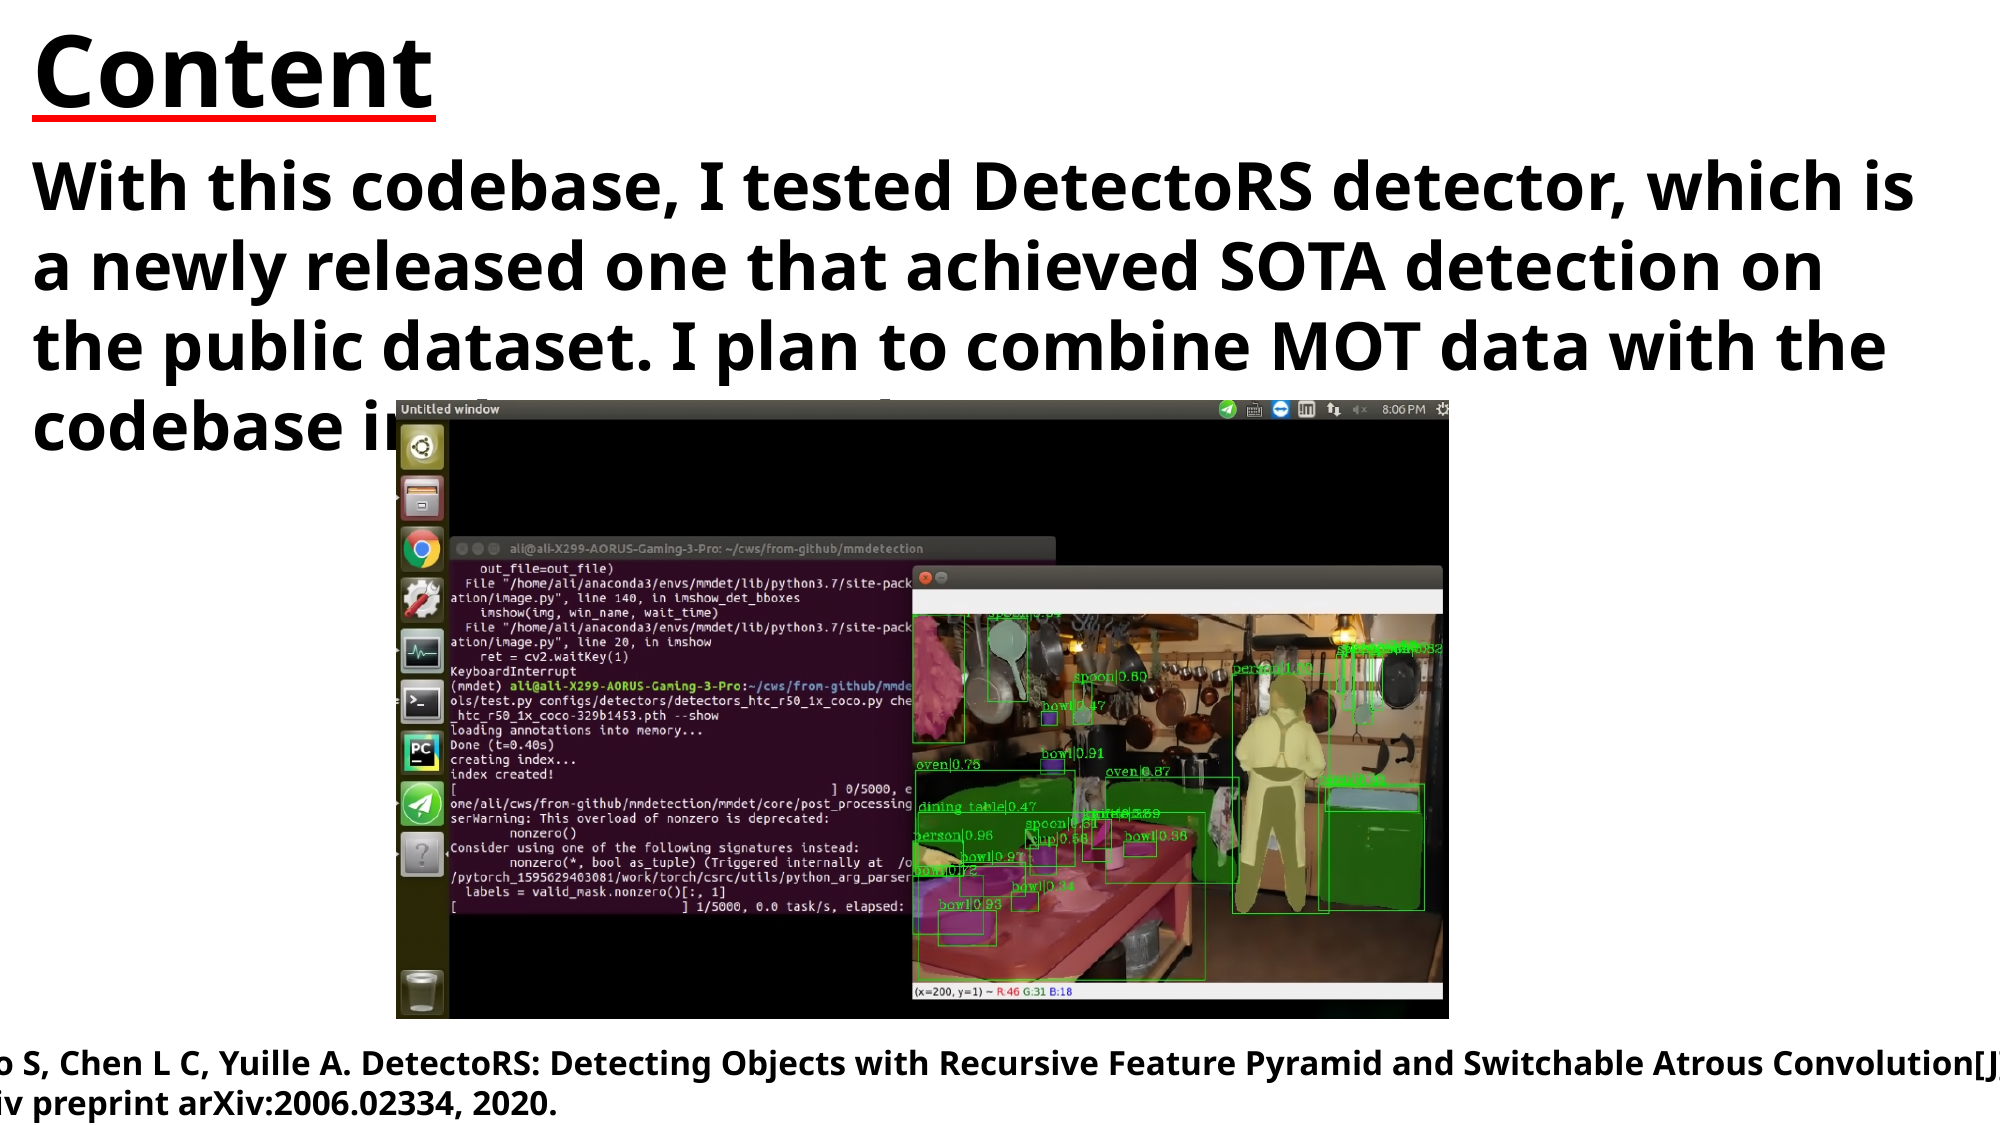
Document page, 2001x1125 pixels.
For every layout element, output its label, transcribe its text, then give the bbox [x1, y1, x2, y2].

text_box Qiao S, Chen L C, Yuille A. DetectoRS: Detecting Objects with Recursive Feature Pyramid and Switchable Atrous Convolution[J]. arXiv preprint arXiv:2006.02334, 2020. [0, 1034, 2000, 1125]
text_box Content [17, 0, 1116, 135]
text_box With this codebase, I tested DetectoRS detector, which is a newly released one that achieved SOTA detection on the public dataset. I plan to combine MOT data with the codebase in the next week. [17, 136, 1948, 471]
picture [395, 400, 1449, 1019]
